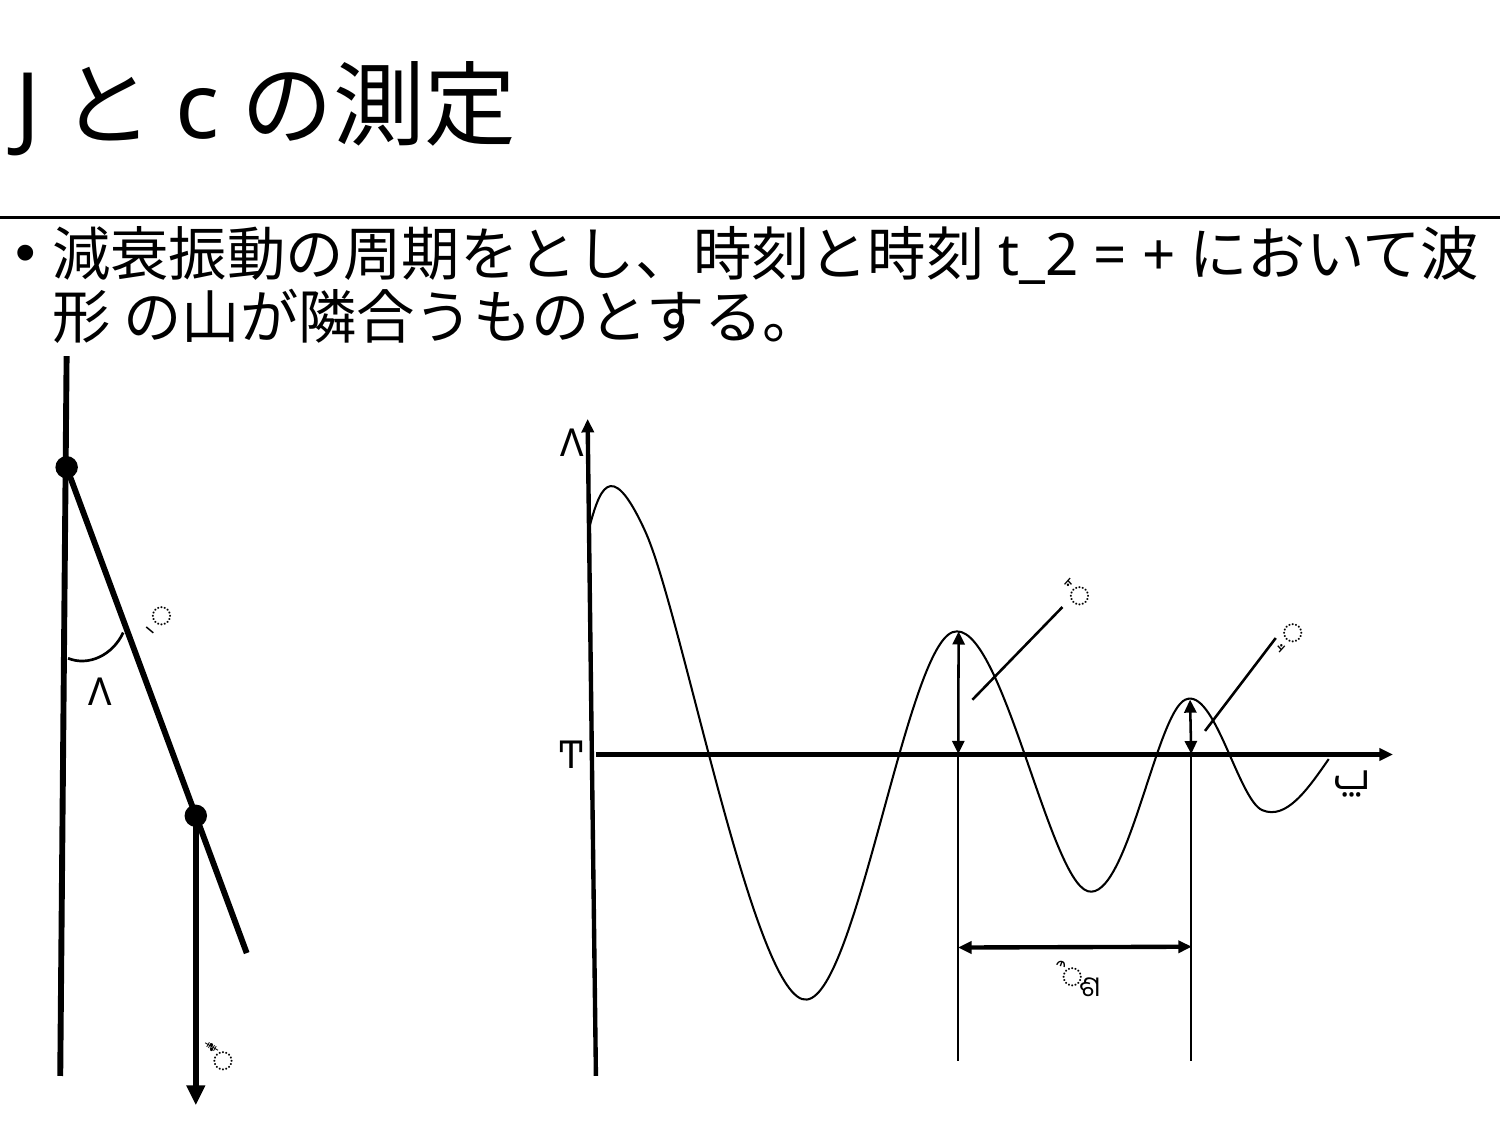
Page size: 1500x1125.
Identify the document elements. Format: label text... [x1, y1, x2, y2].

title Jとcの測定 [0, 0, 1500, 218]
picture [54, 354, 1407, 1125]
